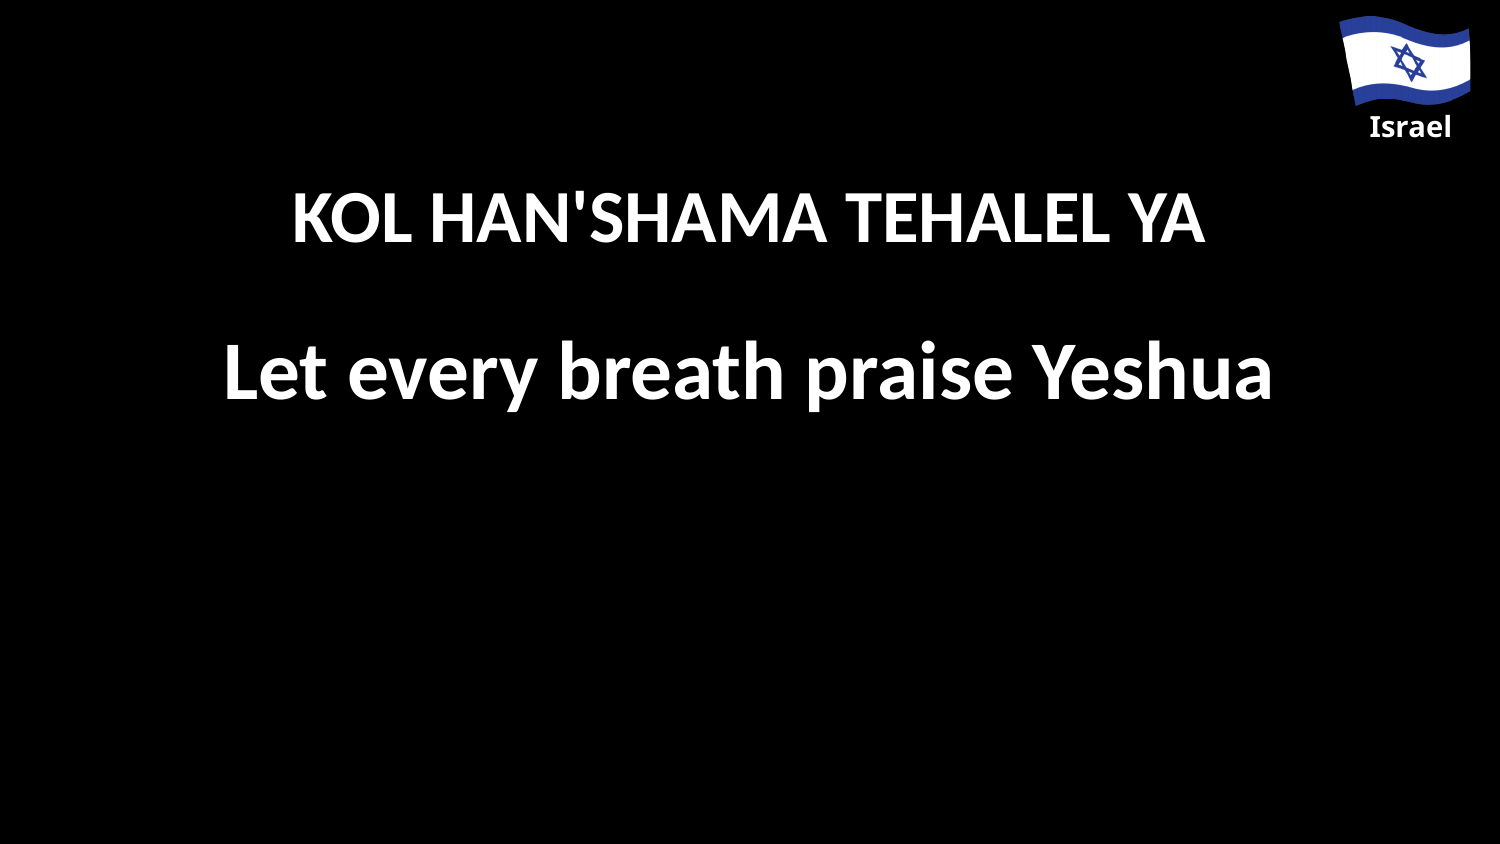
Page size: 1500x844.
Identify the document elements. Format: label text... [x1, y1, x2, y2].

list Let every breath praise Yeshua [0, 321, 1500, 504]
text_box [1339, 16, 1473, 152]
text_box KOL HAN'SHAMA TEHALEL YA [0, 38, 1500, 264]
